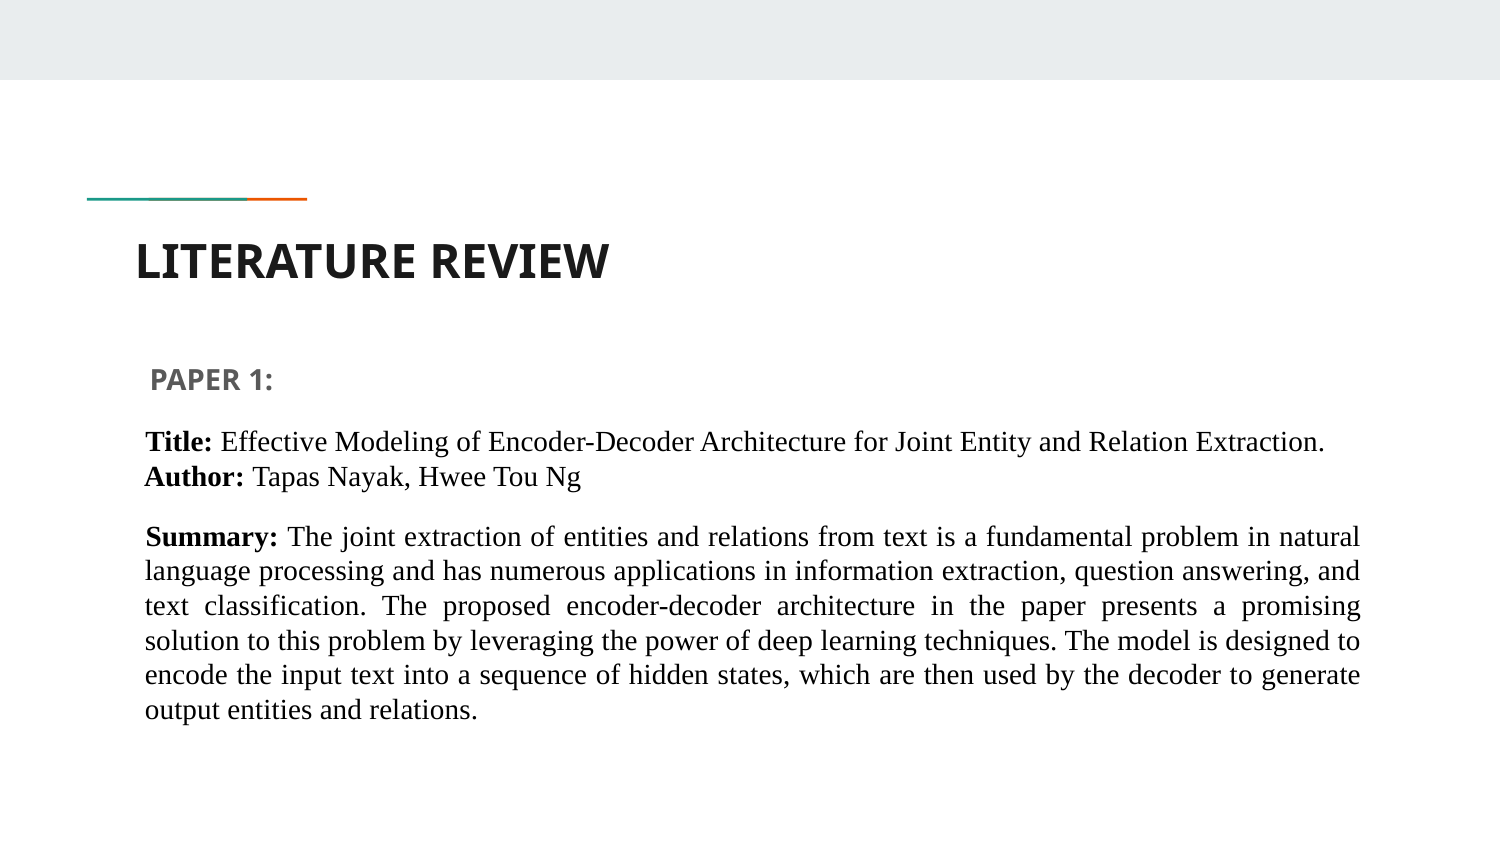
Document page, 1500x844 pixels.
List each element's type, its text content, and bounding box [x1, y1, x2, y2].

list PAPER 1: Title: Effective Modeling of Encoder-Decoder Architecture for Joint Entity and Relation Extraction. Author: Tapas Nayak, Hwee Tou Ng Summary: The joint extraction of entities and relations from text is a fundamental problem in natural language processing and has numerous applications in information extraction, question answering, and text classification. The proposed encoder-decoder architecture in the paper presents a promising solution to this problem by leveraging the power of deep learning techniques. The model is designed to encode the input text into a sequence of hidden states, which are then used by the decoder to generate output entities and relations. [119, 341, 1381, 712]
title LITERATURE REVIEW [119, 216, 1381, 305]
